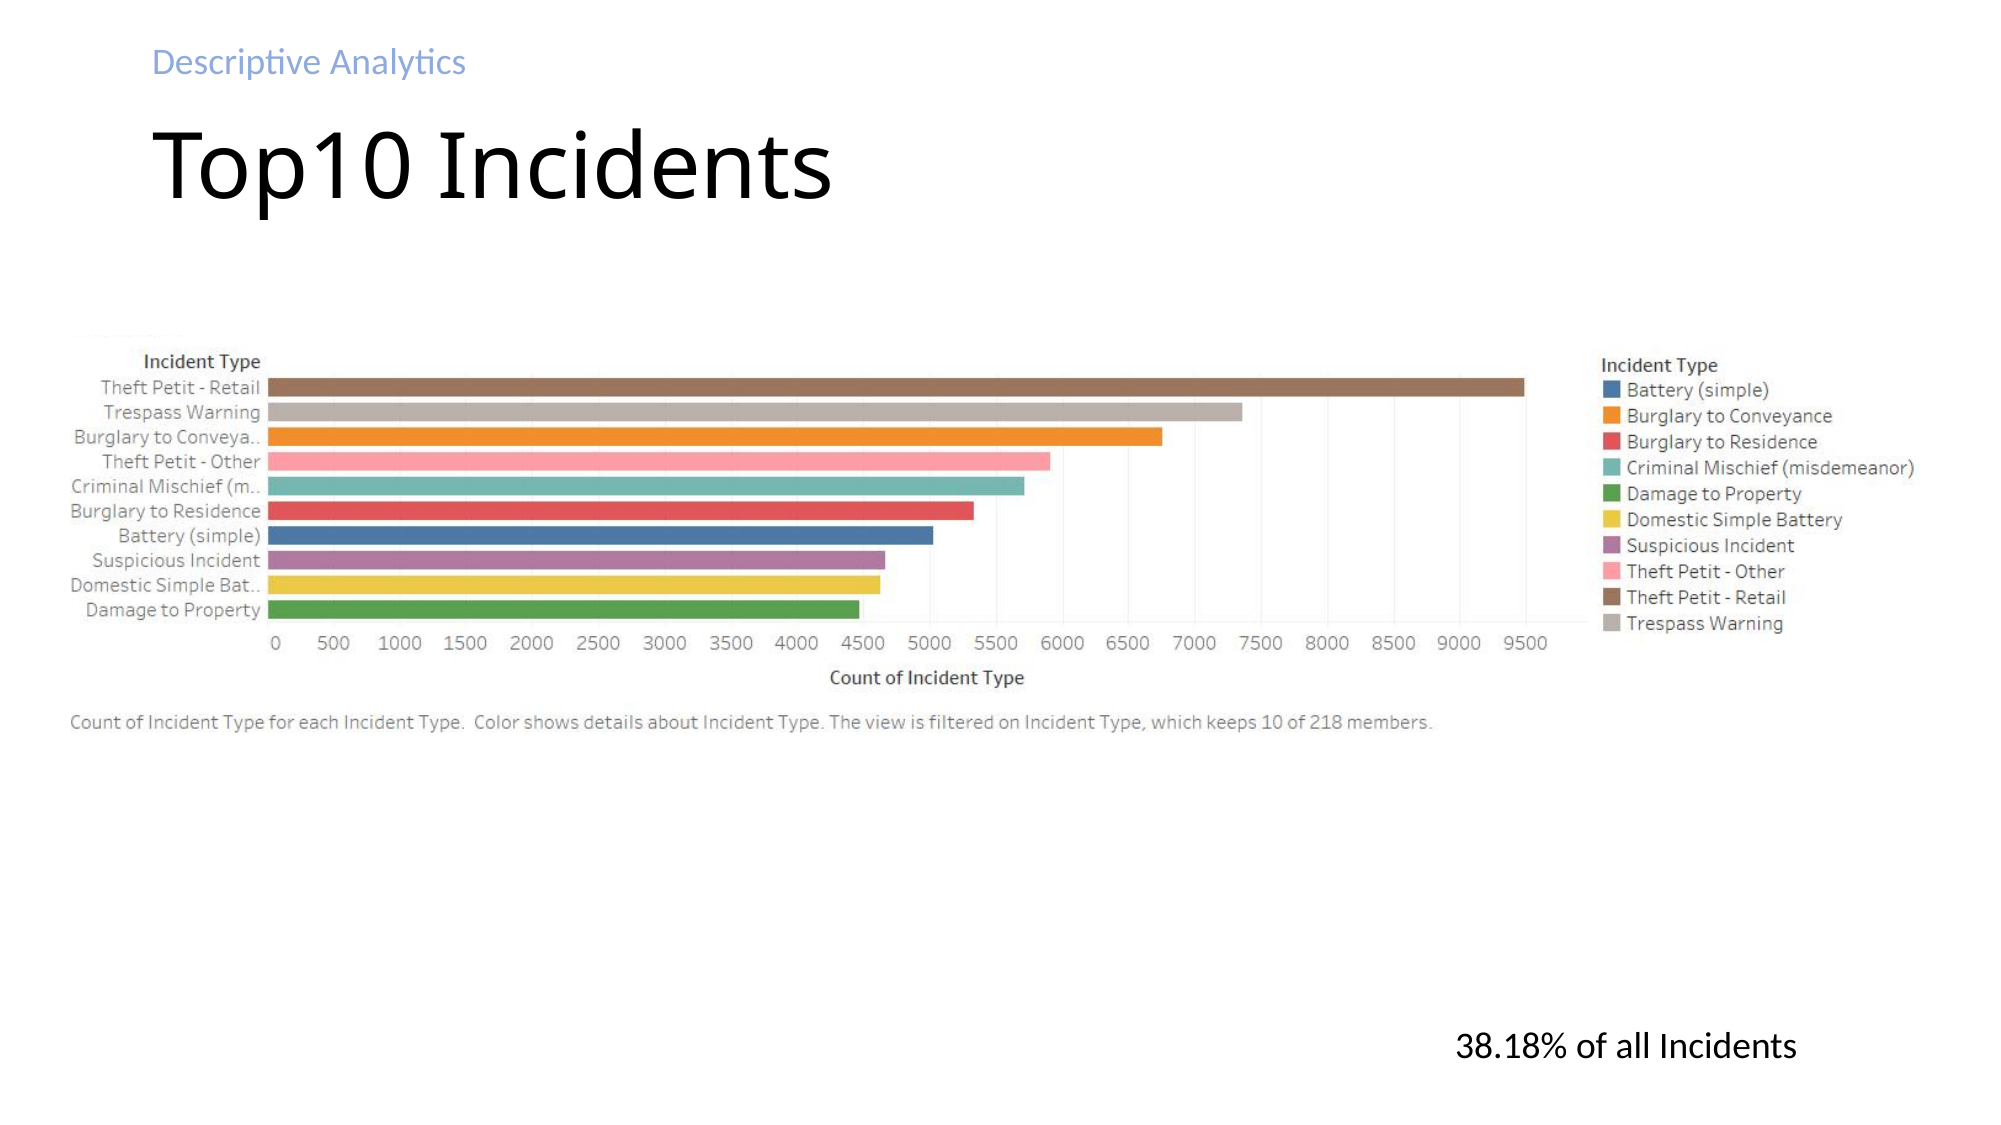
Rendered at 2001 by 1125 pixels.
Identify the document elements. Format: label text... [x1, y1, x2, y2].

text_box Descriptive Analytics [137, 29, 503, 90]
text_box 38.18% of all Incidents [1440, 1013, 1897, 1073]
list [70, 335, 1921, 735]
title Top10 Incidents [137, 59, 1863, 278]
